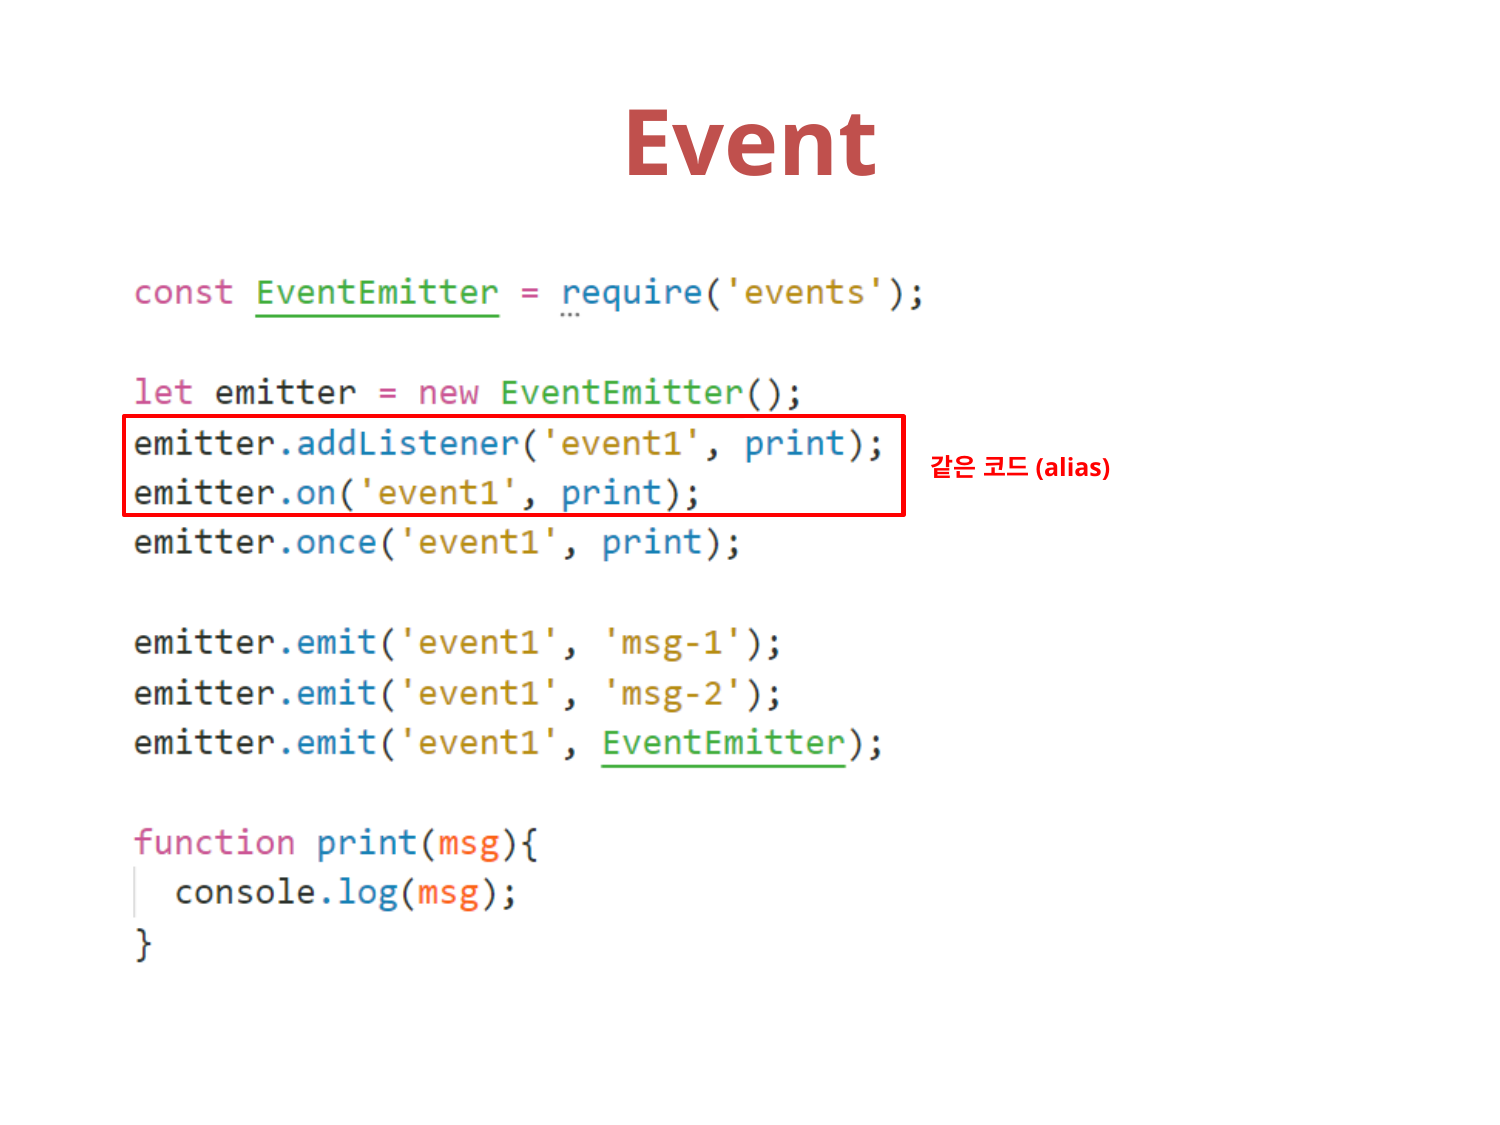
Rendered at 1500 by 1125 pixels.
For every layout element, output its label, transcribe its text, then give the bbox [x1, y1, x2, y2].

title Event [75, 45, 1425, 233]
text_box 같은 코드(alias) [943, 444, 1126, 490]
picture [112, 266, 940, 965]
